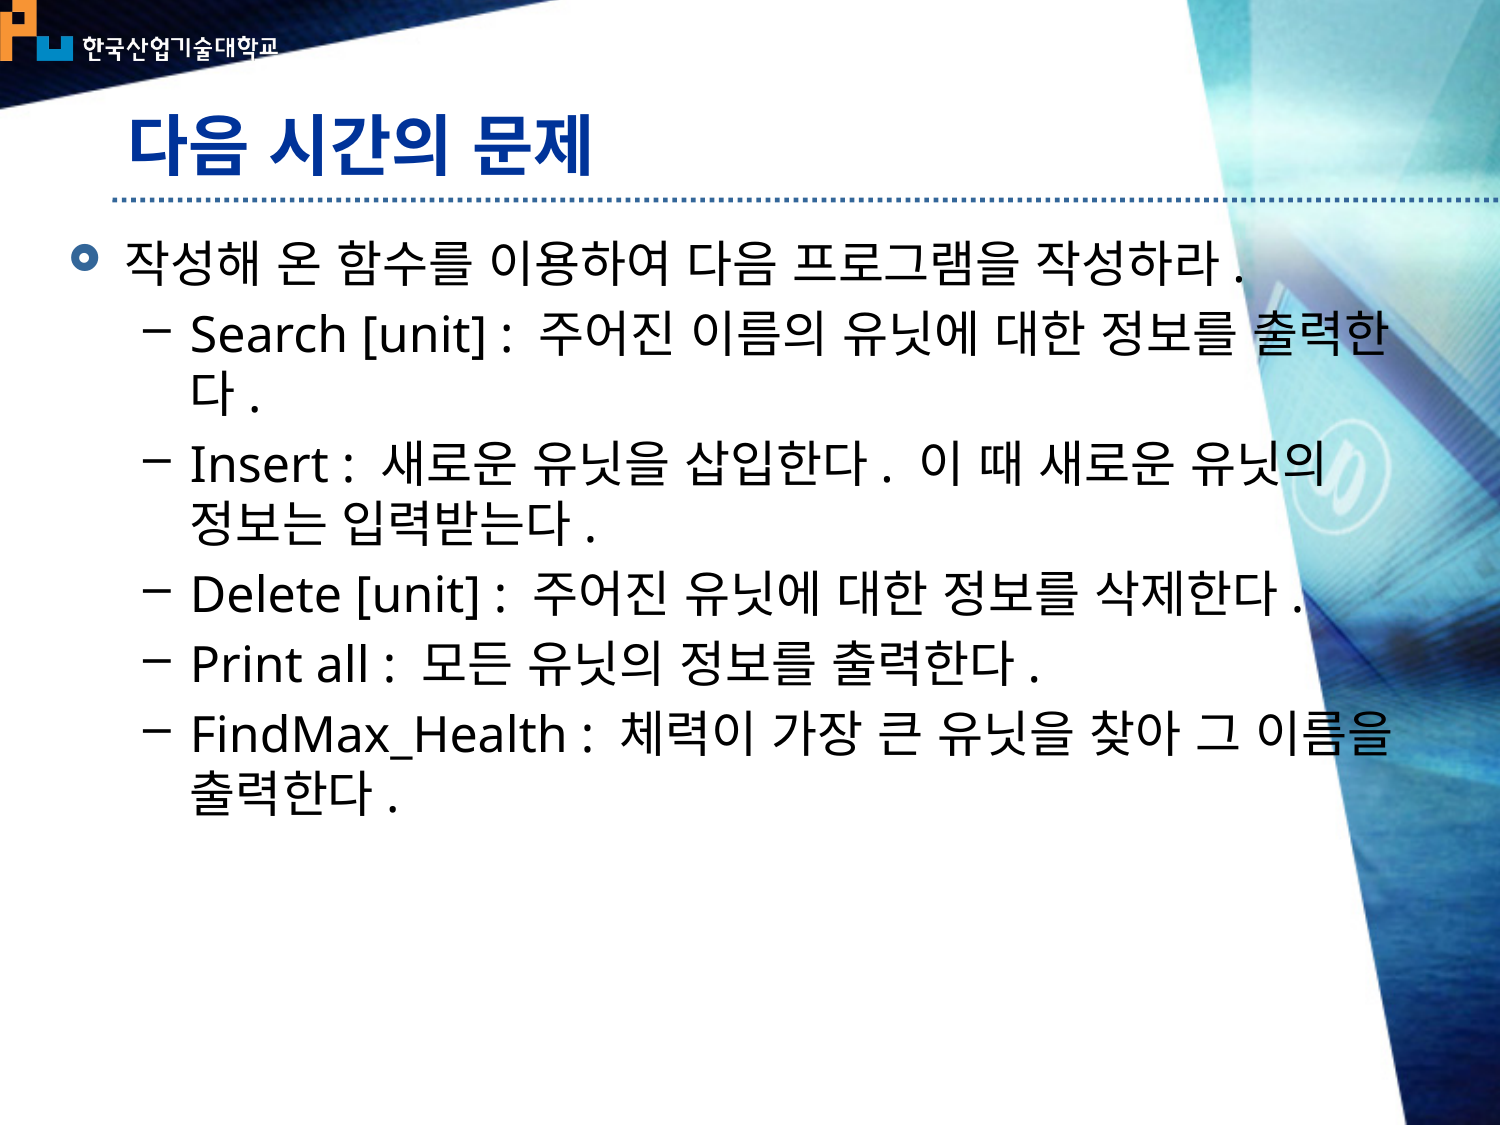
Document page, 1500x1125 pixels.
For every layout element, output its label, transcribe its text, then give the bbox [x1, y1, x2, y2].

picture [0, 0, 1500, 1125]
list 작성해 온 함수를 이용하여 다음 프로그램을 작성하라. Search [unit] : 주어진 이름의 유닛에 대한 정보를 출력한다. Insert : 새로운 유닛을 삽입한다. 이 때 새로운 유닛의 정보는 입력받는다. Delete [unit] : 주어진 유닛에 대한 정보를 삭제한다. Print all : 모든 유닛의 정보를 출력한다. FindMax_Health : 체력이 가장 큰 유닛을 찾아 그 이름을 출력한다. [52, 224, 1471, 1001]
title 다음 시간의 문제 [112, 99, 1401, 188]
